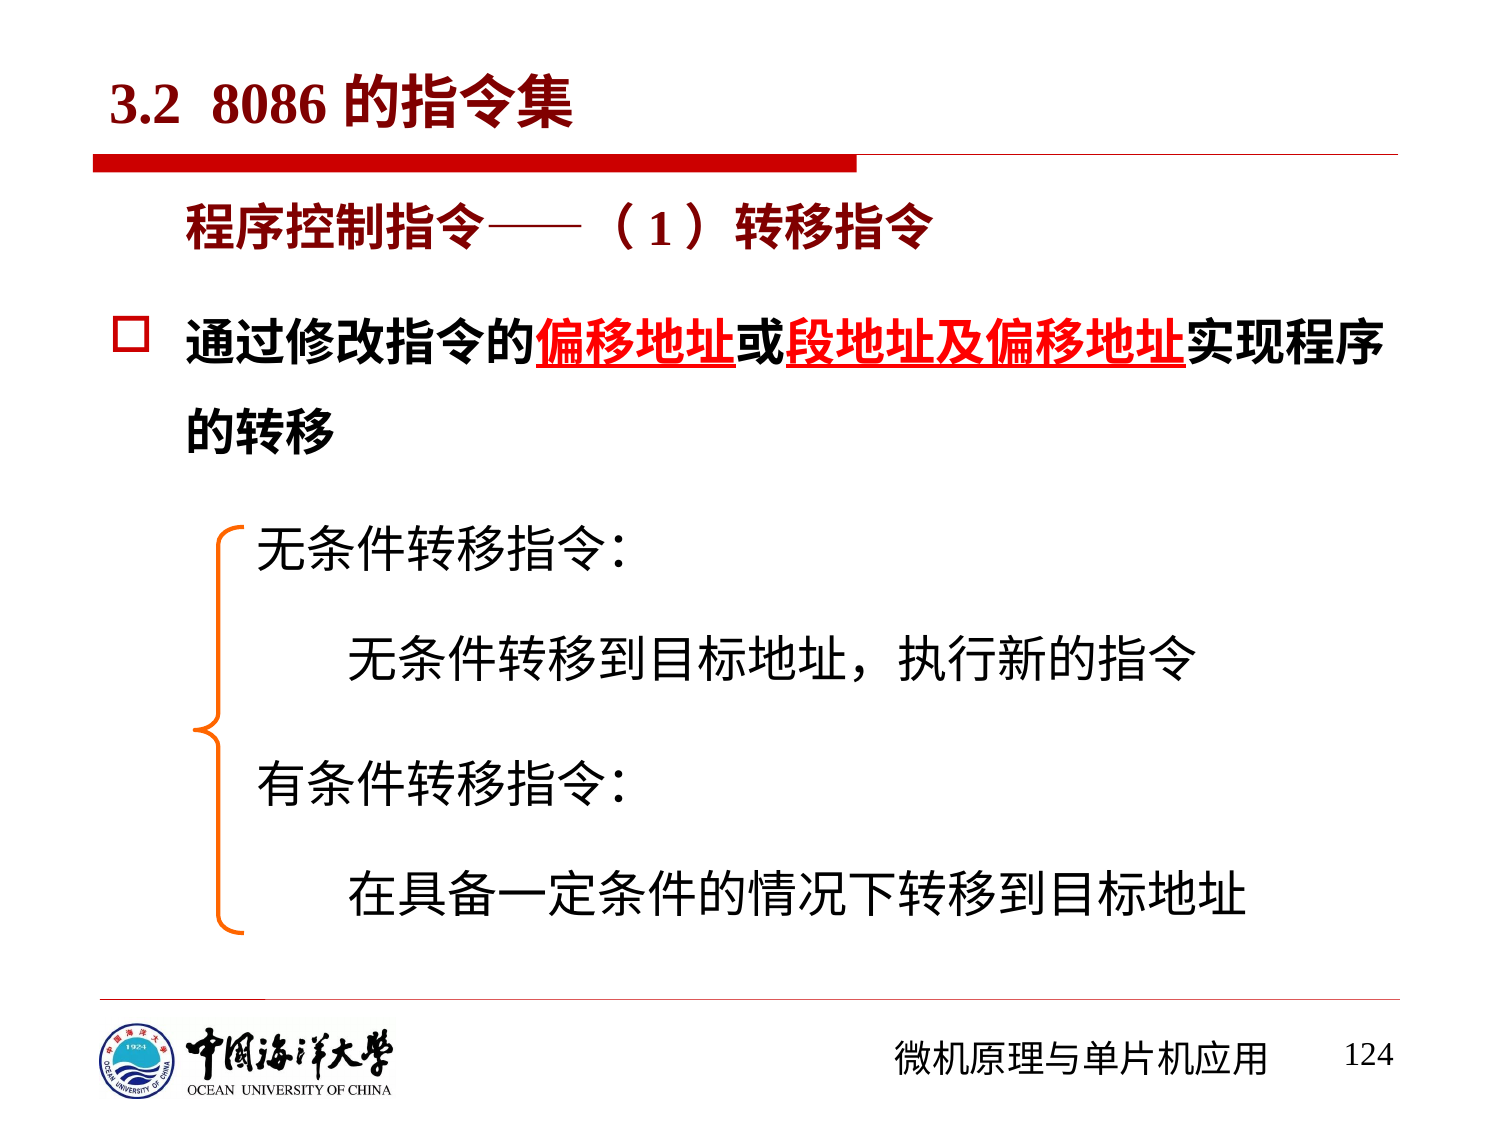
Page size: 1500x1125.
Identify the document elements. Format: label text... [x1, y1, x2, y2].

slide_number 124 [1328, 1024, 1448, 1103]
picture [99, 1017, 396, 1099]
list 程序控制指令——（1）转移指令 通过修改指令的偏移地址或段地址及偏移地址实现程序的转移 [93, 172, 1407, 1000]
title 3.2 8086的指令集 [94, 30, 1407, 143]
text_box 无条件转移指令： 无条件转移到目标地址，执行新的指令 有条件转移指令： 在具备一定条件的情况下转移到目标地址 [241, 479, 1380, 903]
text_box [194, 527, 242, 933]
